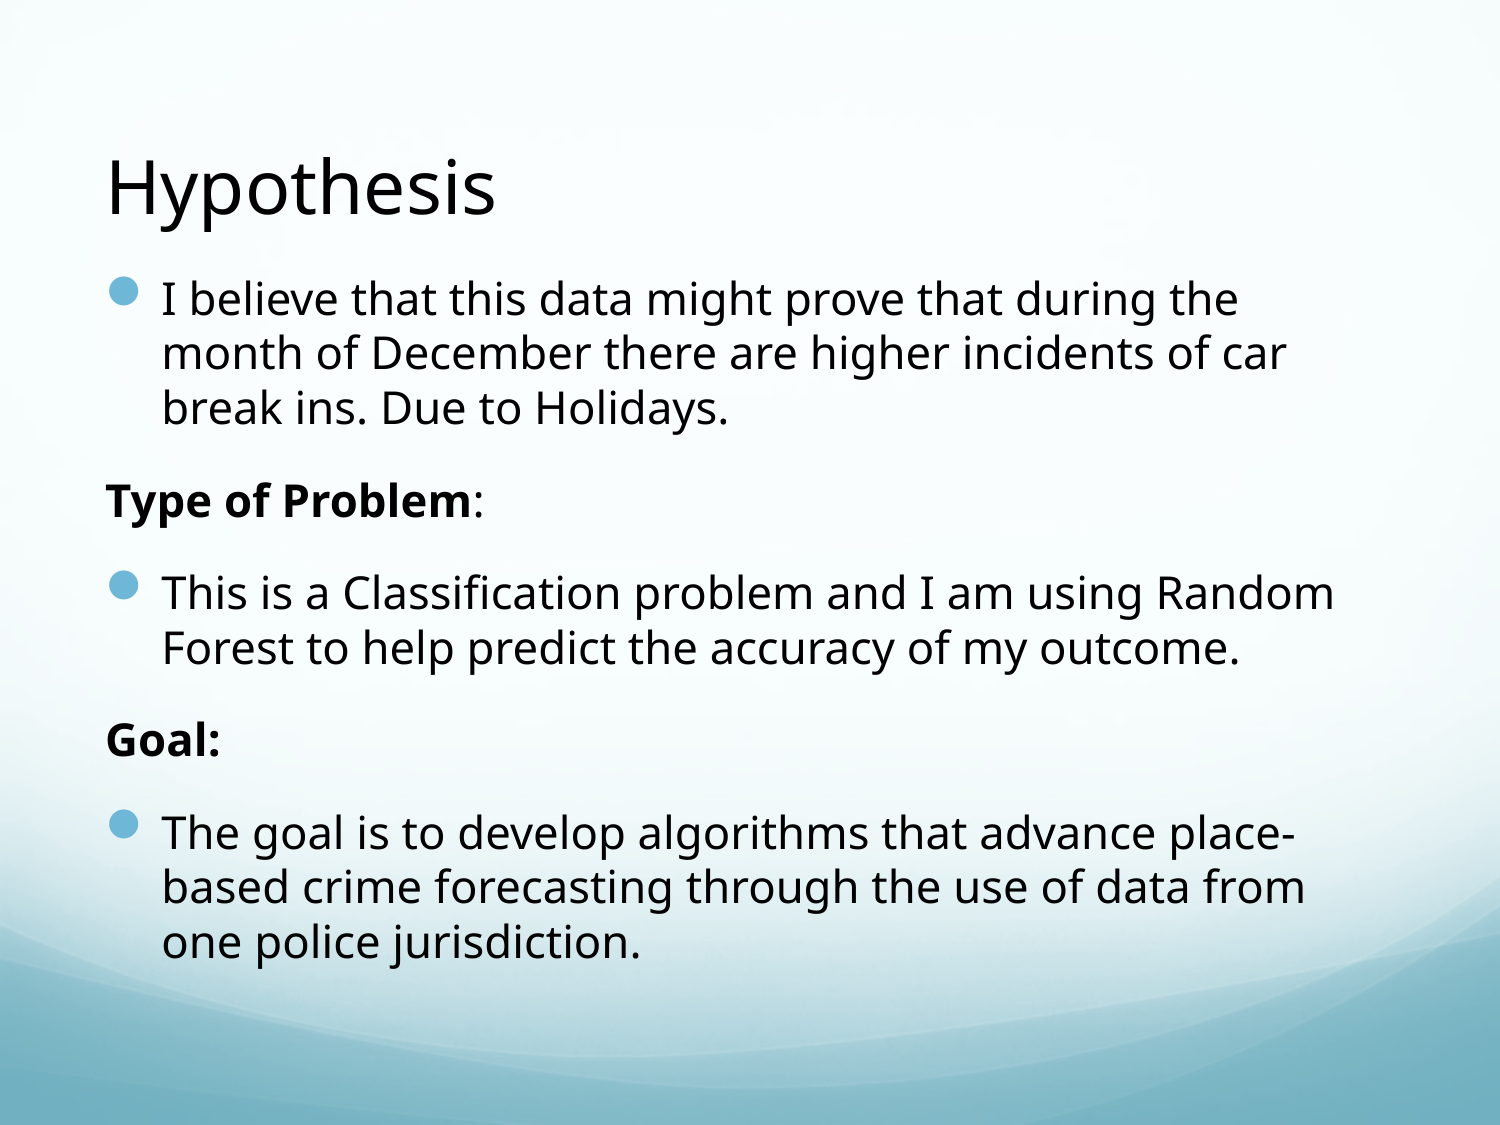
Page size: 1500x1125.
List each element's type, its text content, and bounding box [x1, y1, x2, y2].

list I believe that this data might prove that during the month of December there are higher incidents of car break ins. Due to Holidays. Type of Problem: This is a Classification problem and I am using Random Forest to help predict the accuracy of my outcome. Goal: The goal is to develop algorithms that advance place-based crime forecasting through the use of data from one police jurisdiction. [90, 262, 1410, 975]
title Hypothesis [90, 17, 1410, 237]
